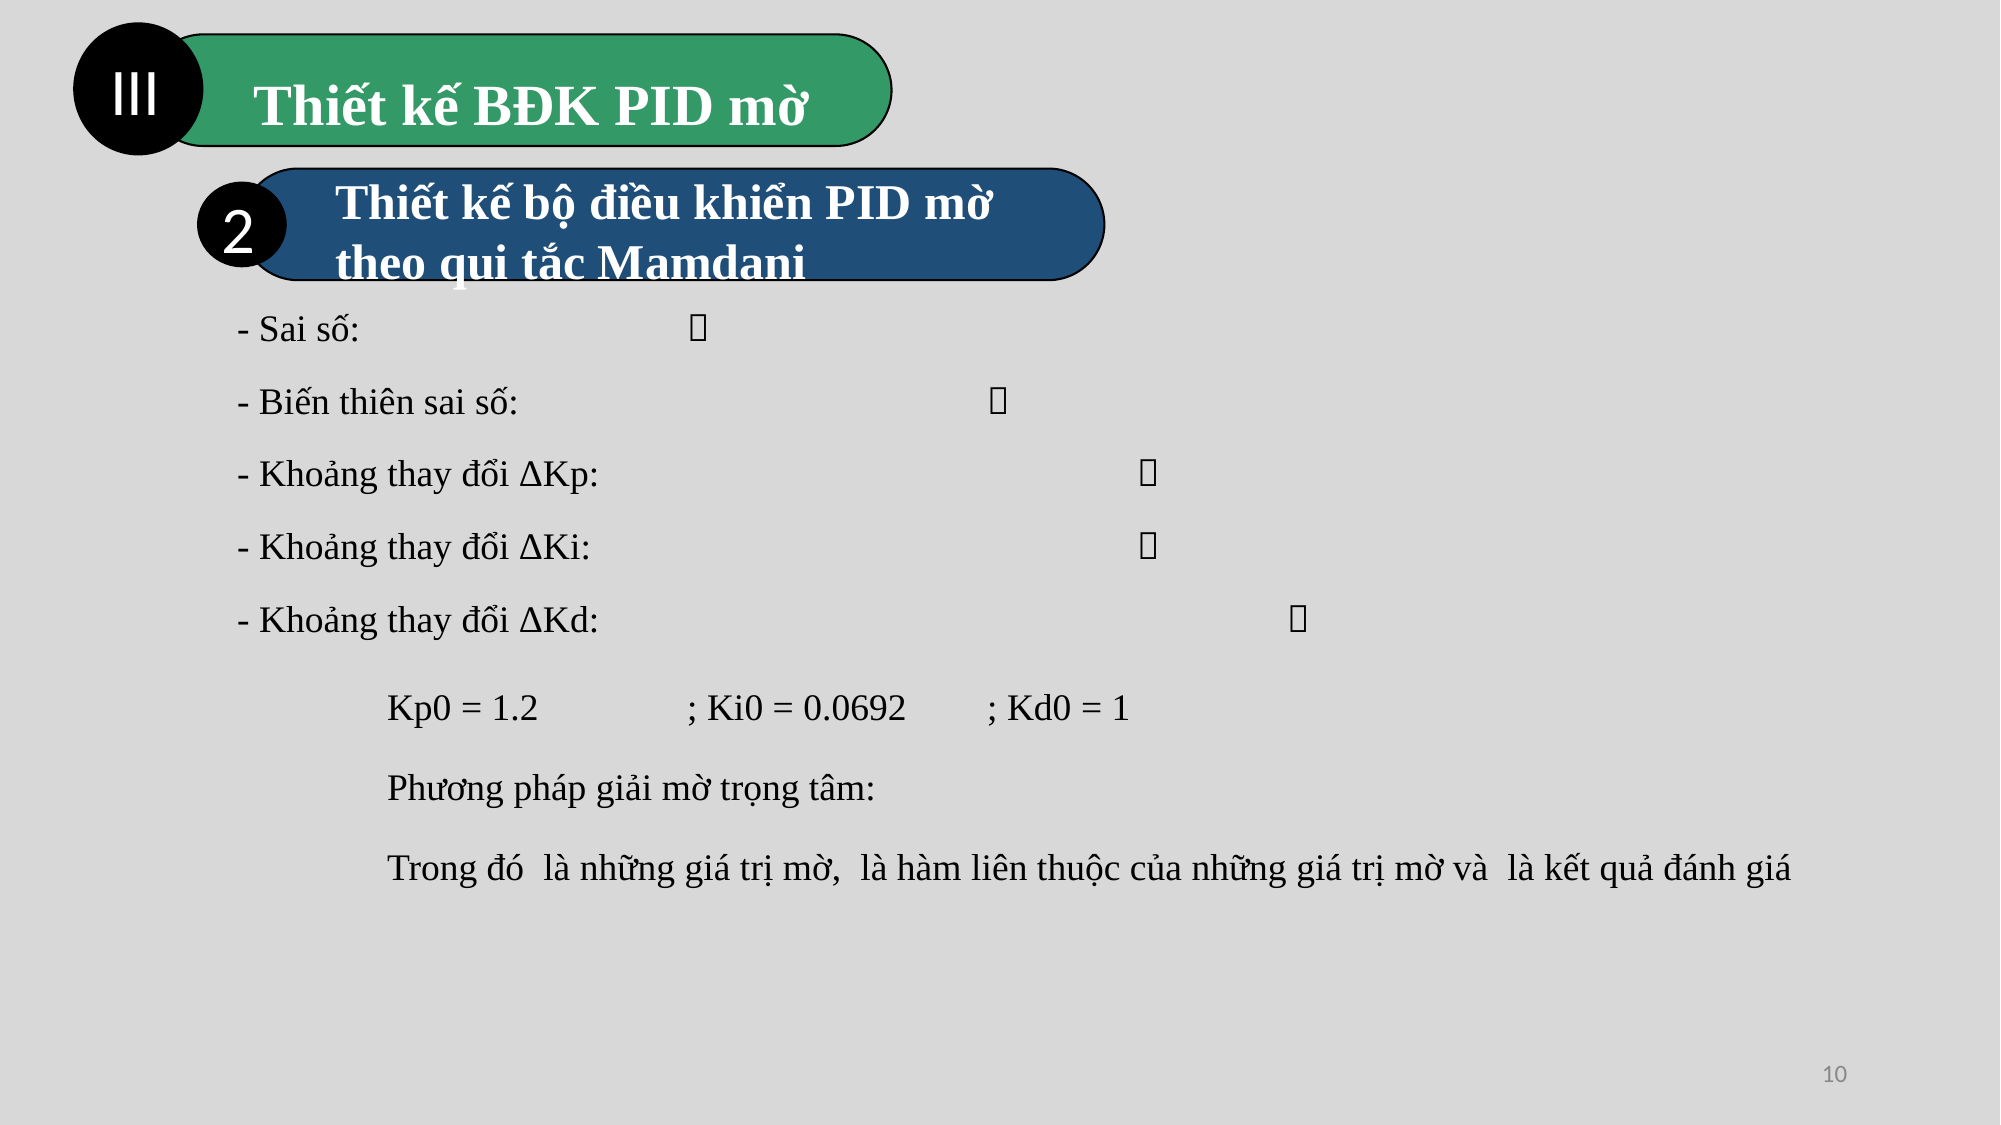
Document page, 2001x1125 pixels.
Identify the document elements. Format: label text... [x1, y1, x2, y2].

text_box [72, 22, 1179, 156]
slide_number 10 [1412, 1042, 1863, 1103]
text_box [176, 161, 1238, 299]
